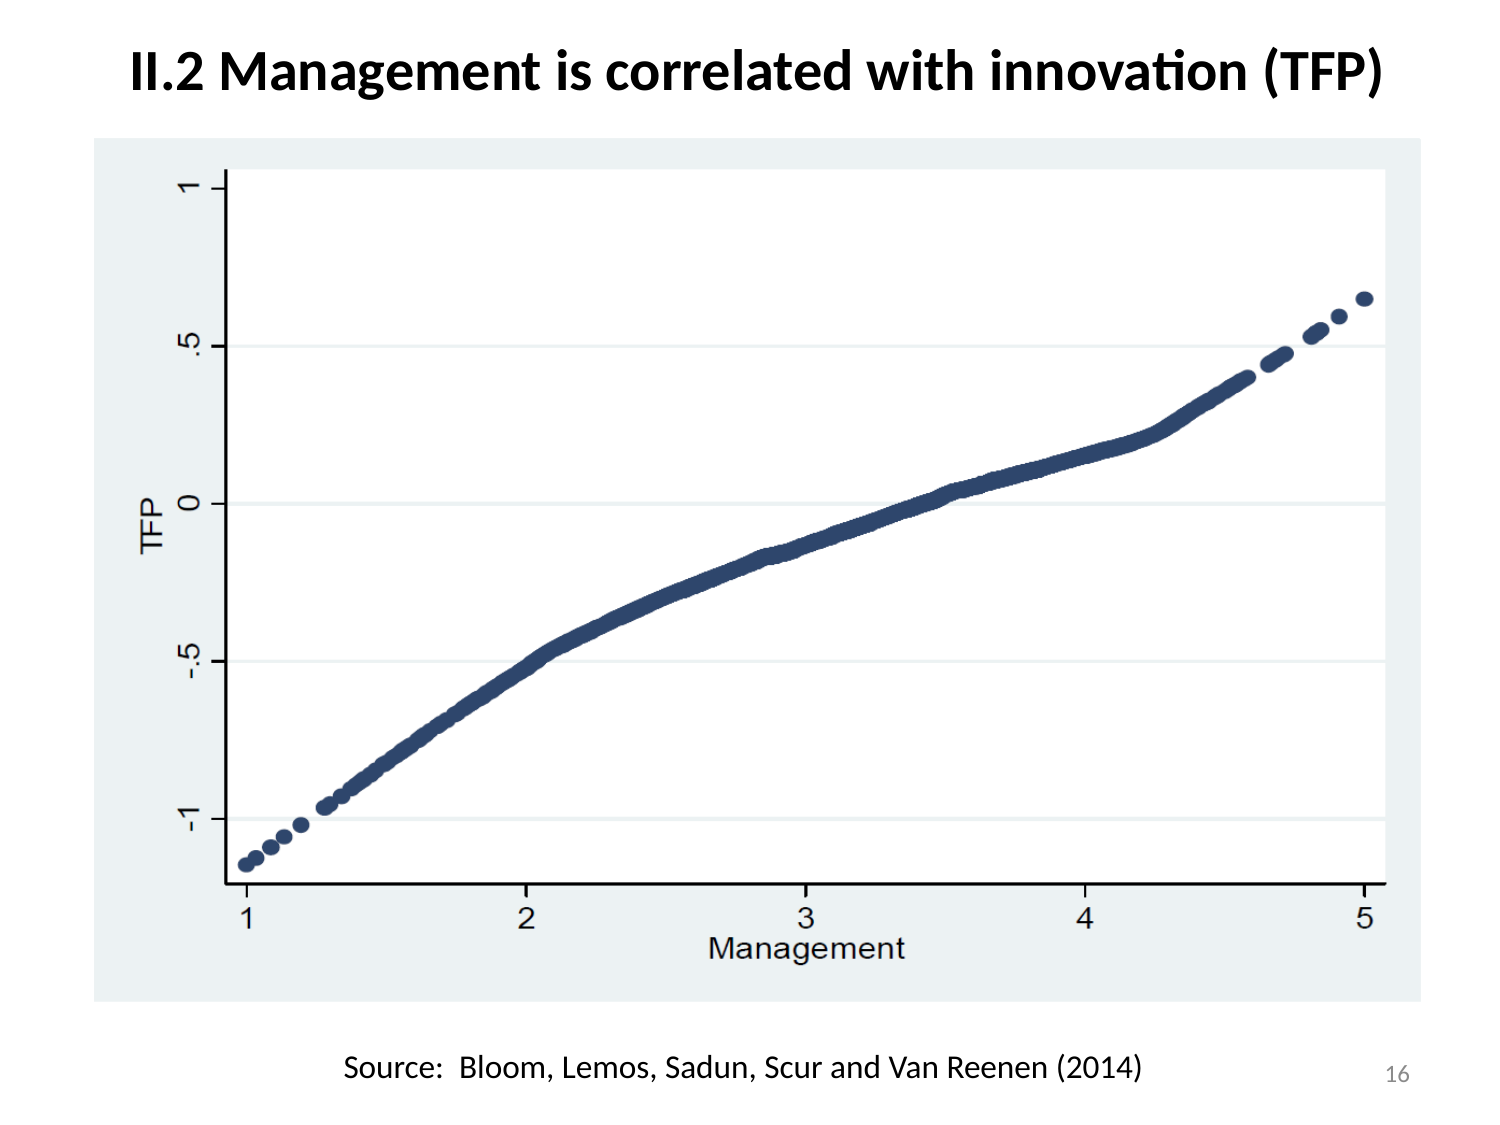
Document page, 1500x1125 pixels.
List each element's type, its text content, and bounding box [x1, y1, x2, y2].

slide_number 16 [1074, 1042, 1425, 1103]
picture [93, 135, 1422, 1006]
text_box Source: Bloom, Lemos, Sadun, Scur and Van Reenen (2014) [62, 1037, 1425, 1093]
text_box II.2 Management is correlated with innovation (TFP) [13, 24, 1500, 110]
